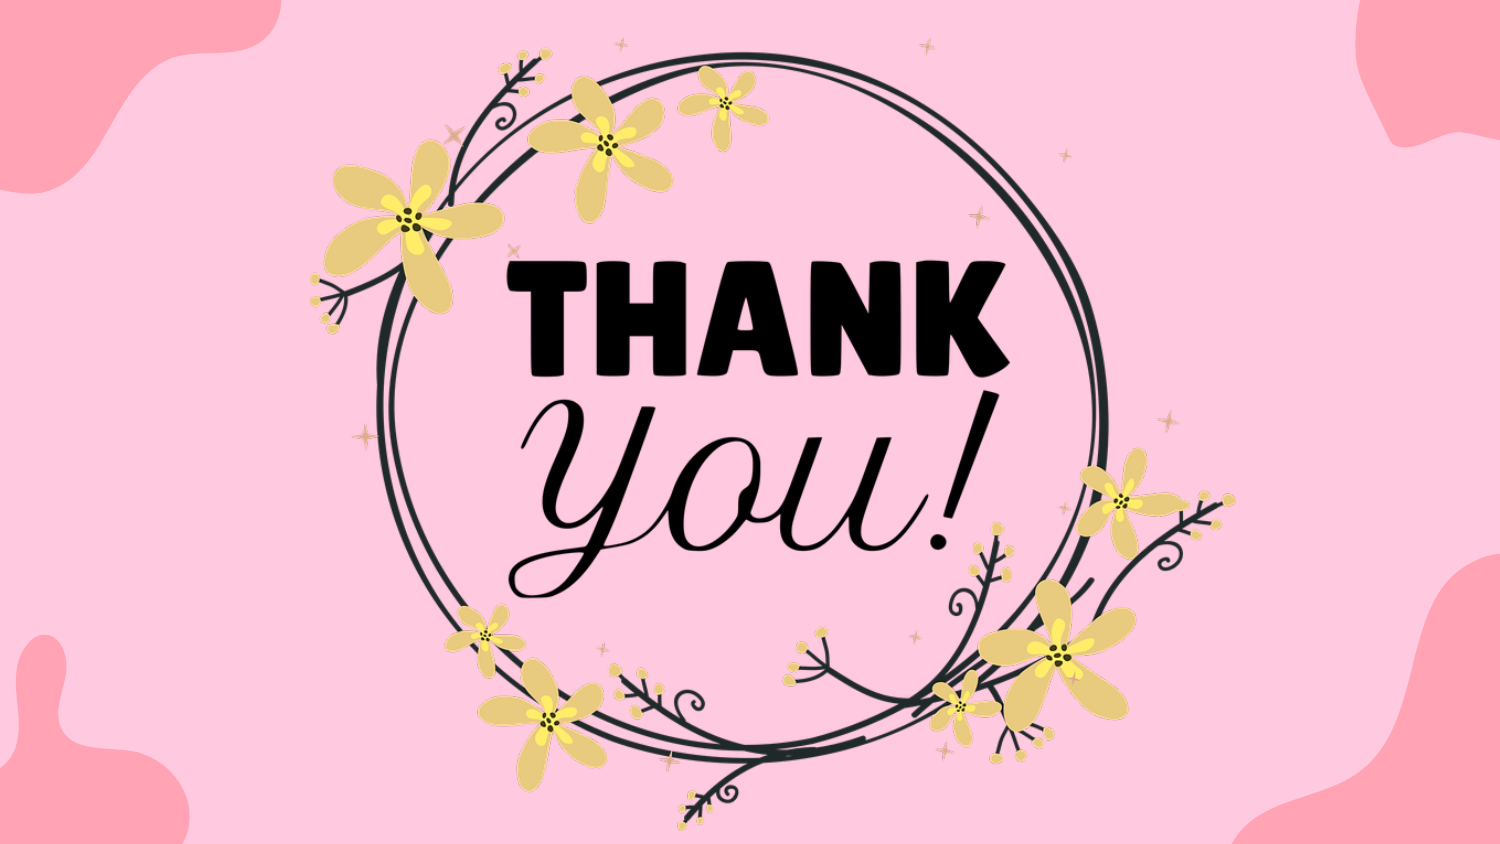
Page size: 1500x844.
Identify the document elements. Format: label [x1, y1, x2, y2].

picture [310, 36, 1236, 832]
